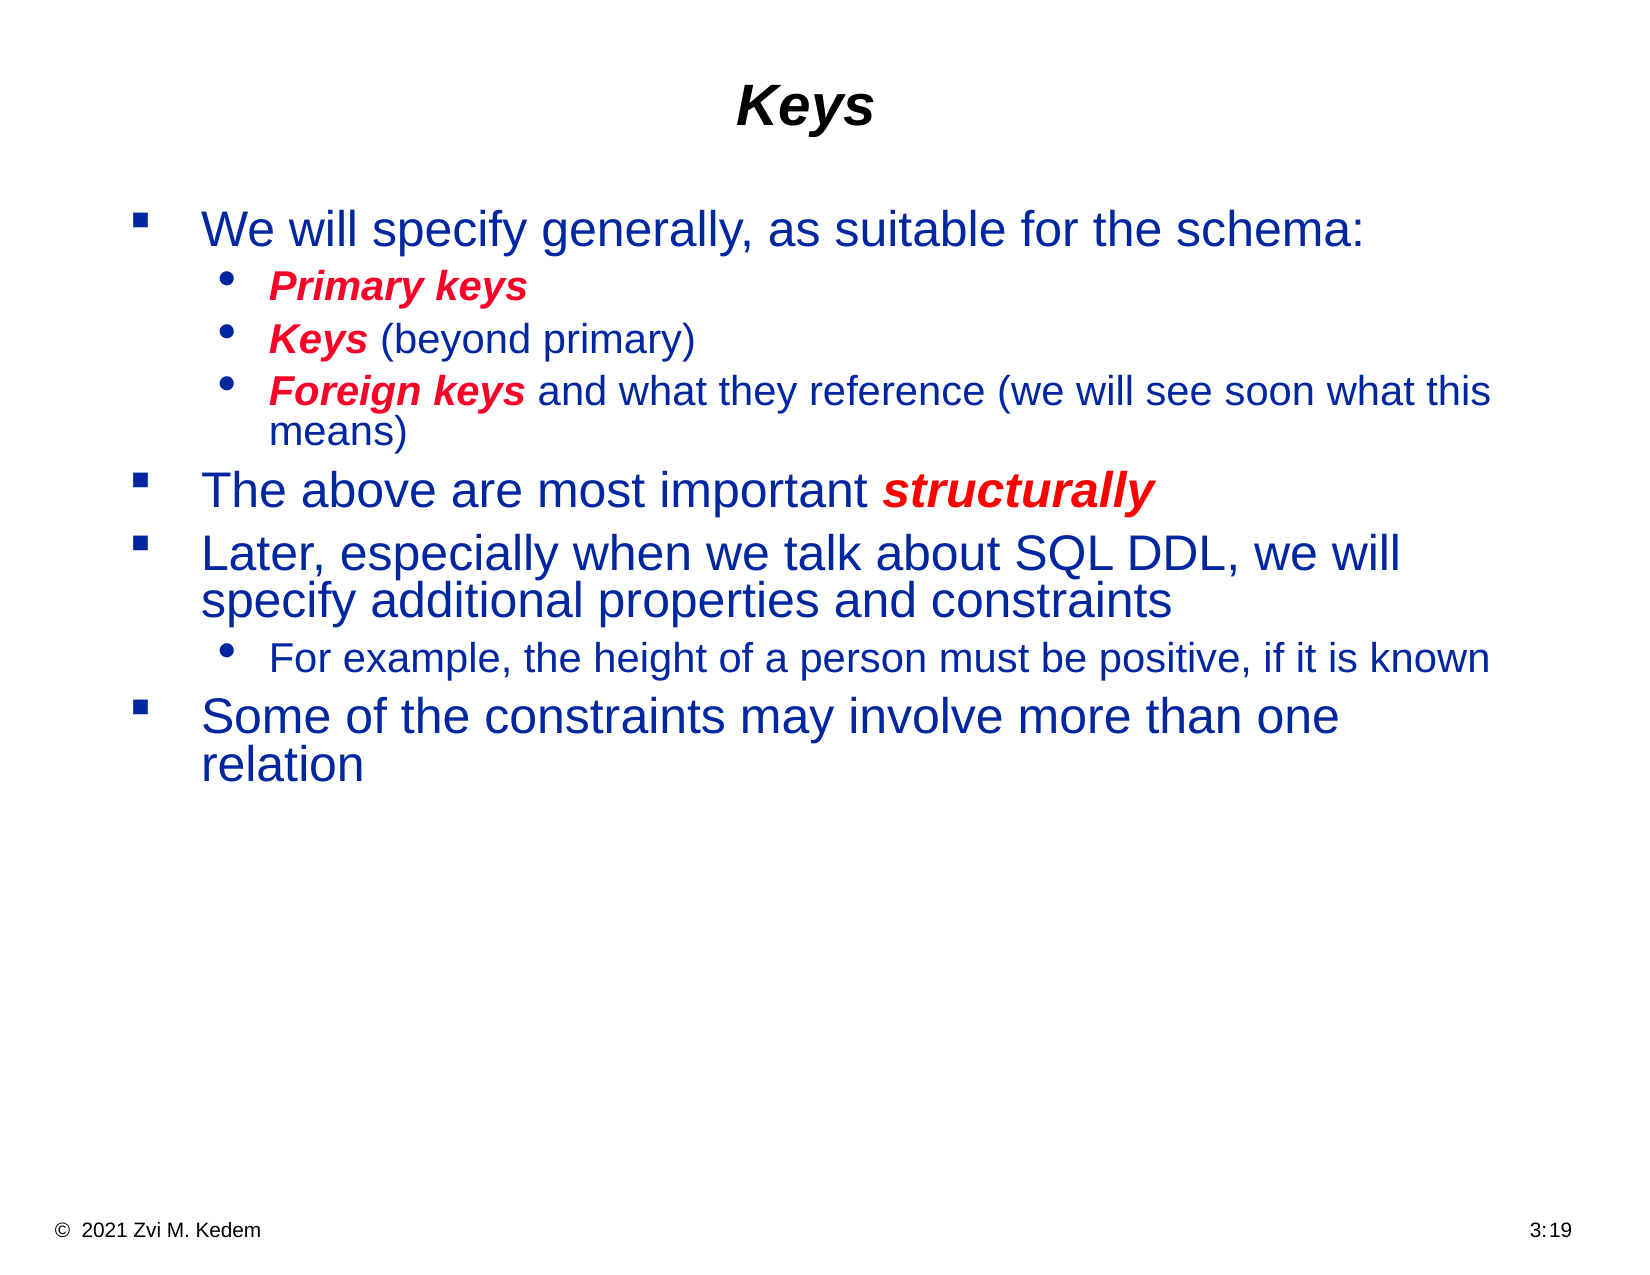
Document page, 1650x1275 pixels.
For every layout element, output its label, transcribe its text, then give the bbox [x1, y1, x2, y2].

title Keys [111, 36, 1501, 176]
list We will specify generally, as suitable for the schema: Primary keys Keys (beyond primary) Foreign keys and what they reference (we will see soon what this means) The above are most important structurally Later, especially when we talk about SQL DDL, we will specify additional properties and constraints For example, the height of a person must be positive, if it is known Some of the constraints may involve more than one relation [111, 199, 1513, 1201]
